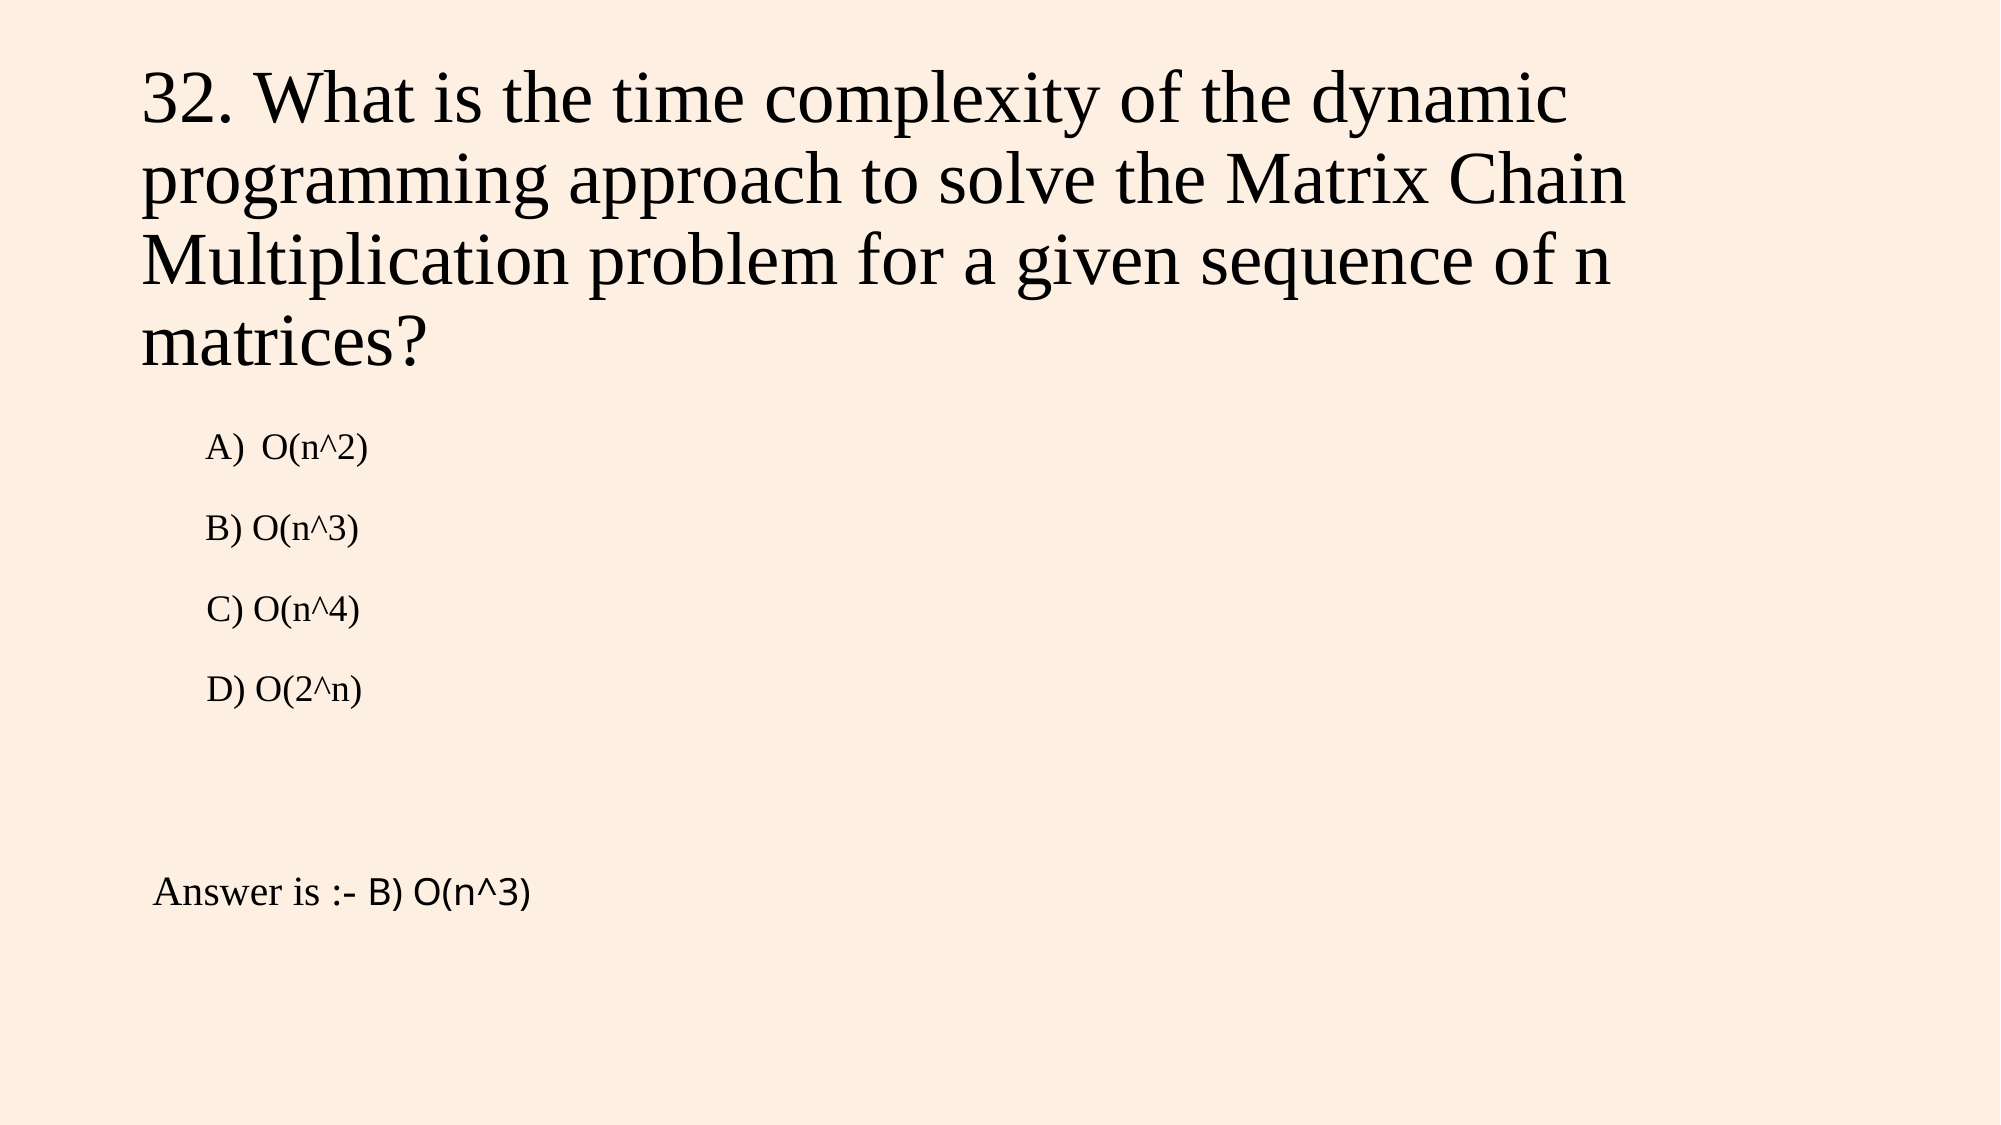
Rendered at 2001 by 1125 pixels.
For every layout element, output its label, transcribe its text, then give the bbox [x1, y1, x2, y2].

text_box Answer is :- B) O(n^3) [137, 856, 1613, 922]
title 32. What is the time complexity of the dynamic programming approach to solve the Matrix Chain Multiplication problem for a given sequence of n matrices? [127, 50, 1853, 268]
text_box O(n^2) B) O(n^3) C) O(n^4) D) O(2^n) [115, 419, 1841, 768]
